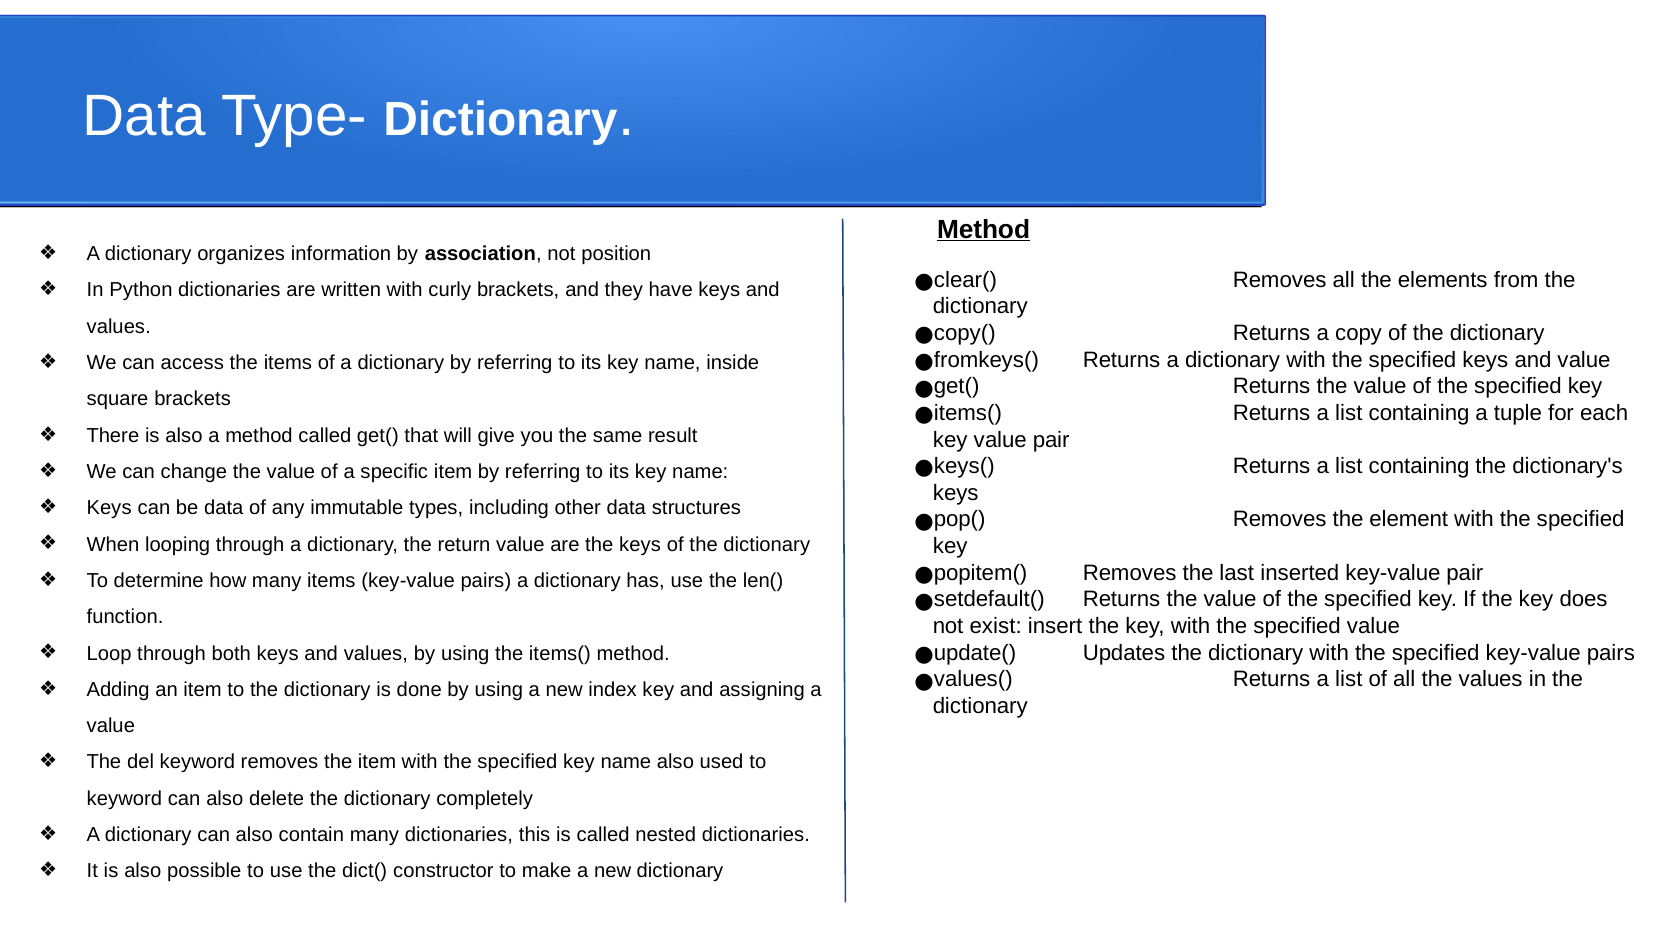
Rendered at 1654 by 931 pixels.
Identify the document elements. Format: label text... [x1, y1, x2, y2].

text_box A dictionary organizes information by association, not position In Python dictionaries are written with curly brackets, and they have keys and values. We can access the items of a dictionary by referring to its key name, inside square brackets There is also a method called get() that will give you the same result We can change the value of a specific item by referring to its key name: Keys can be data of any immutable types, including other data structures When looping through a dictionary, the return value are the keys of the dictionary To determine how many items (key-value pairs) a dictionary has, use the len() function. Loop through both keys and values, by using the items() method. Adding an item to the dictionary is done by using a new index key and assigning a value The del keyword removes the item with the specified key name also used to keyword can also delete the dictionary completely A dictionary can also contain many dictionaries, this is called nested dictionaries. It is also possible to use the dict() constructor to make a new dictionary [11, 228, 827, 919]
text_box Data Type- Dictionary. [82, 35, 1235, 189]
text_box Method clear() Removes all the elements from the dictionary copy() Returns a copy of the dictionary fromkeys() Returns a dictionary with the specified keys and value get() Returns the value of the specified key items() Returns a list containing a tuple for each key value pair keys() Returns a list containing the dictionary's keys pop() Removes the element with the specified key popitem() Removes the last inserted key-value pair setdefault() Returns the value of the specified key. If the key does not exist: insert the key, with the specified value update() Updates the dictionary with the specified key-value pairs values() Returns a list of all the values in the dictionary [862, 211, 1642, 852]
picture [0, 13, 1269, 211]
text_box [842, 218, 846, 903]
